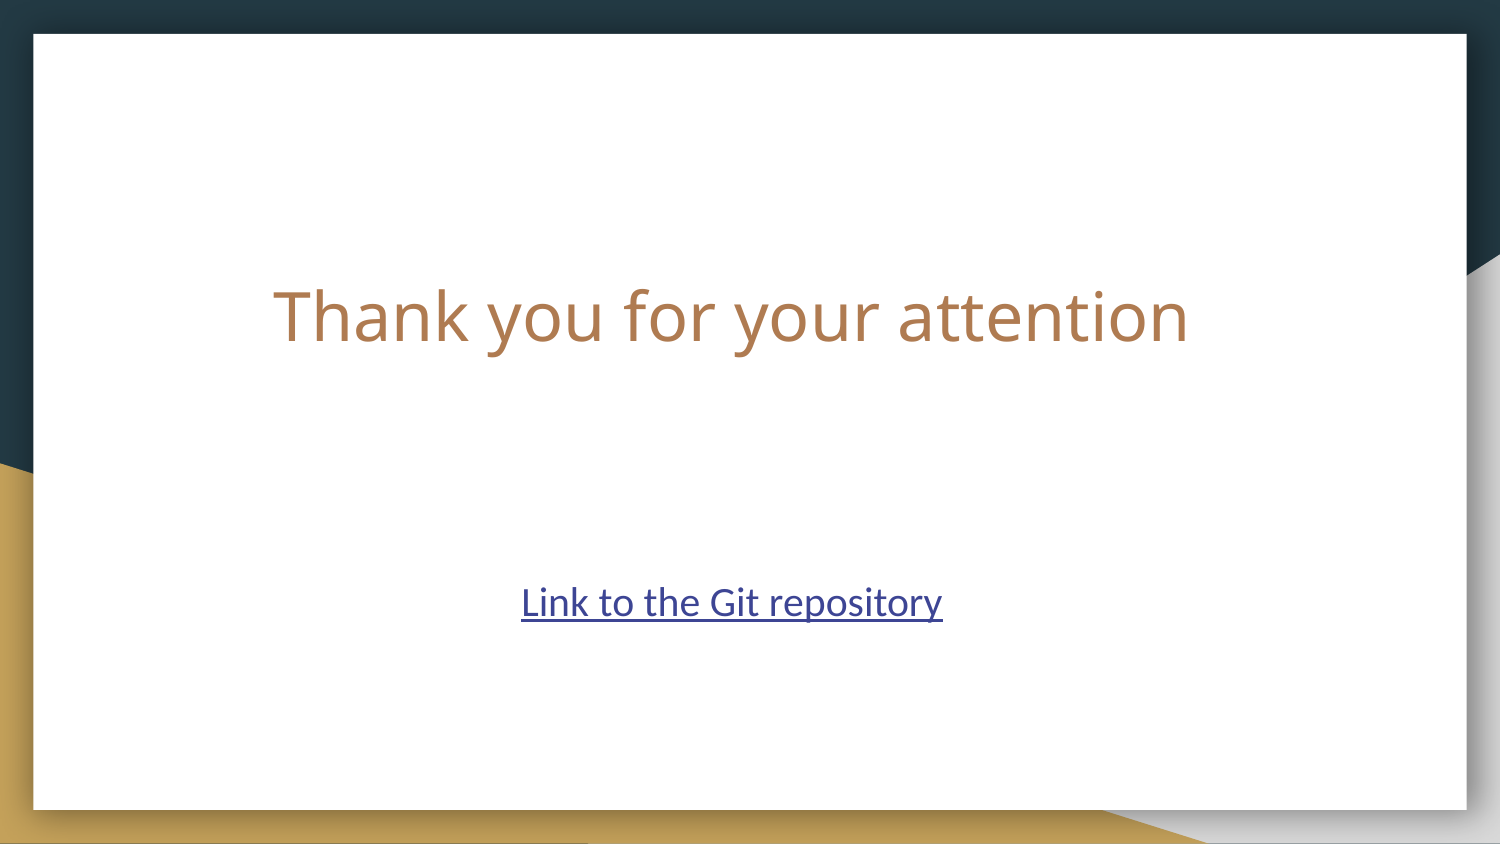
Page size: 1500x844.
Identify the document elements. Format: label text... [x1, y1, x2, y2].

title Thank you for your attention [253, 257, 1211, 415]
list Link to the Git repository [101, 534, 1363, 691]
